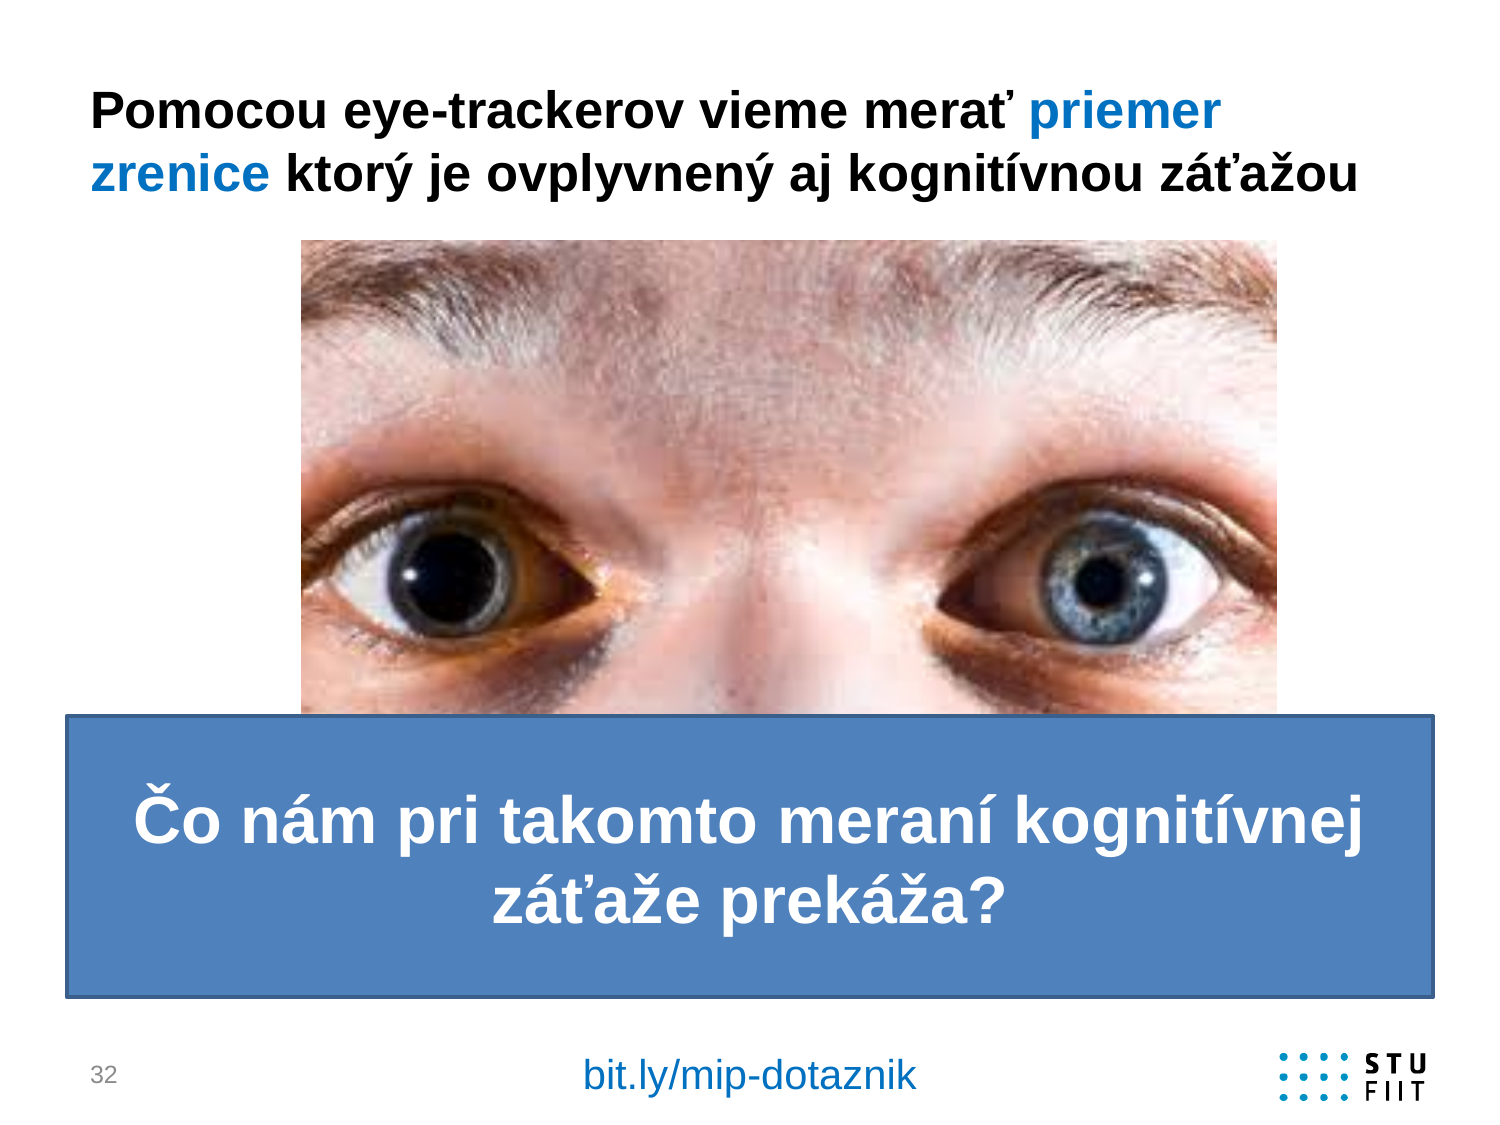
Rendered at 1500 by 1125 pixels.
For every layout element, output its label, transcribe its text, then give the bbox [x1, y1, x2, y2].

picture [300, 239, 1277, 782]
slide_number 32 [75, 1043, 425, 1104]
picture [1269, 1045, 1436, 1118]
title Pomocou eye-trackerov vieme merať priemer zrenice ktorý je ovplyvnený aj kognitívnou záťažou [75, 45, 1425, 233]
footer bit.ly/mip-dotaznik [496, 1042, 1004, 1103]
text_box Čo nám pri takomto meraní kognitívnej záťaže prekáža? [65, 714, 1435, 999]
